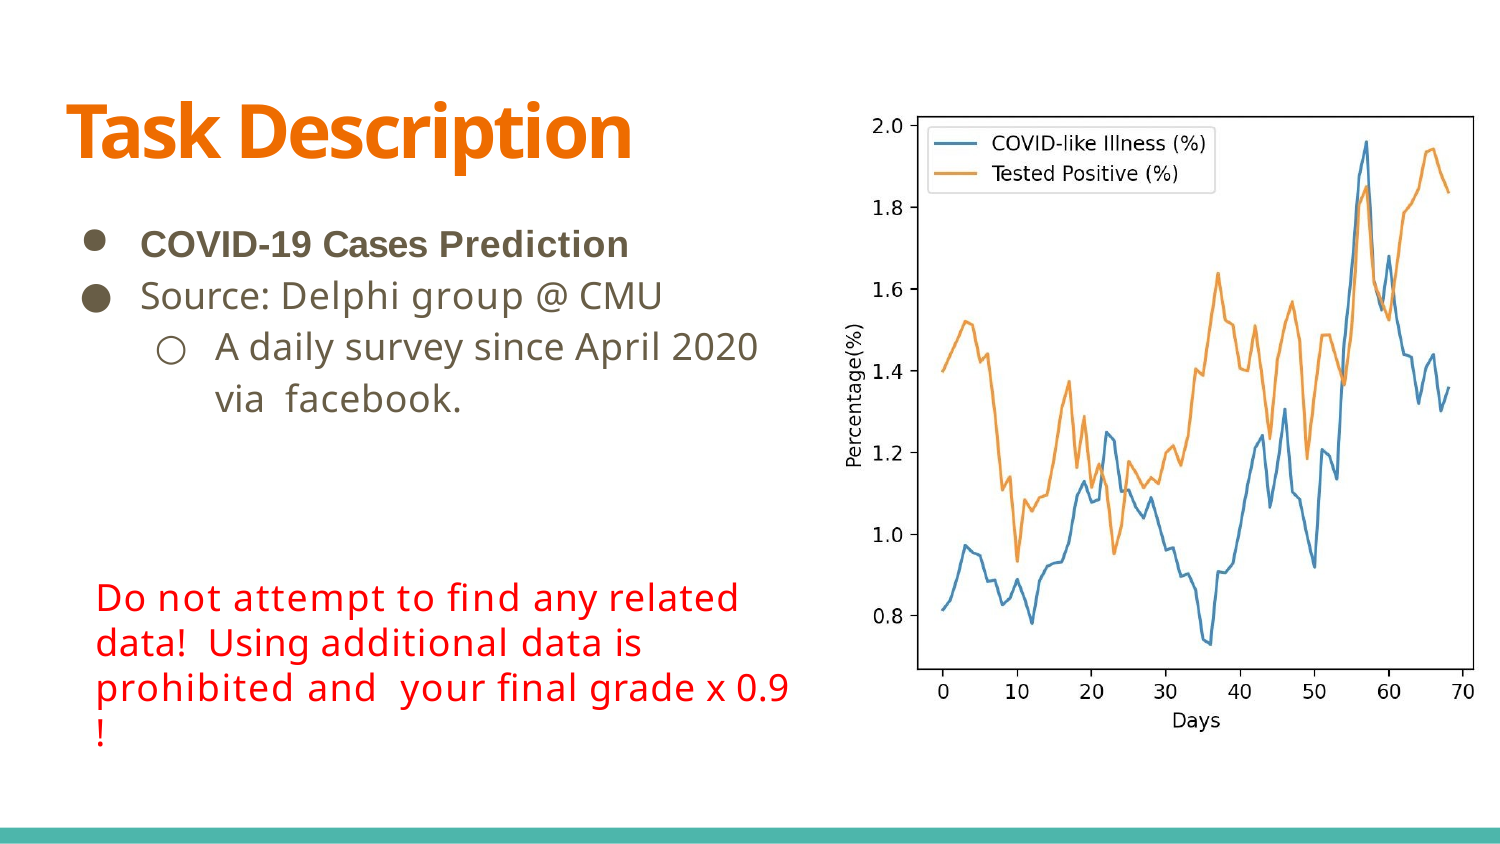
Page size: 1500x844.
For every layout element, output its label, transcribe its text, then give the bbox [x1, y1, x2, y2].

text_box COVID-19 Cases Prediction Source: Delphi group @ CMU A daily survey since April 2020 via facebook. [77, 211, 800, 420]
picture [842, 114, 1479, 735]
title Task Description [63, 81, 738, 225]
text_box Do not attempt to ﬁnd any related data! Using additional data is prohibited and your ﬁnal grade x 0.9 ! [93, 572, 792, 755]
